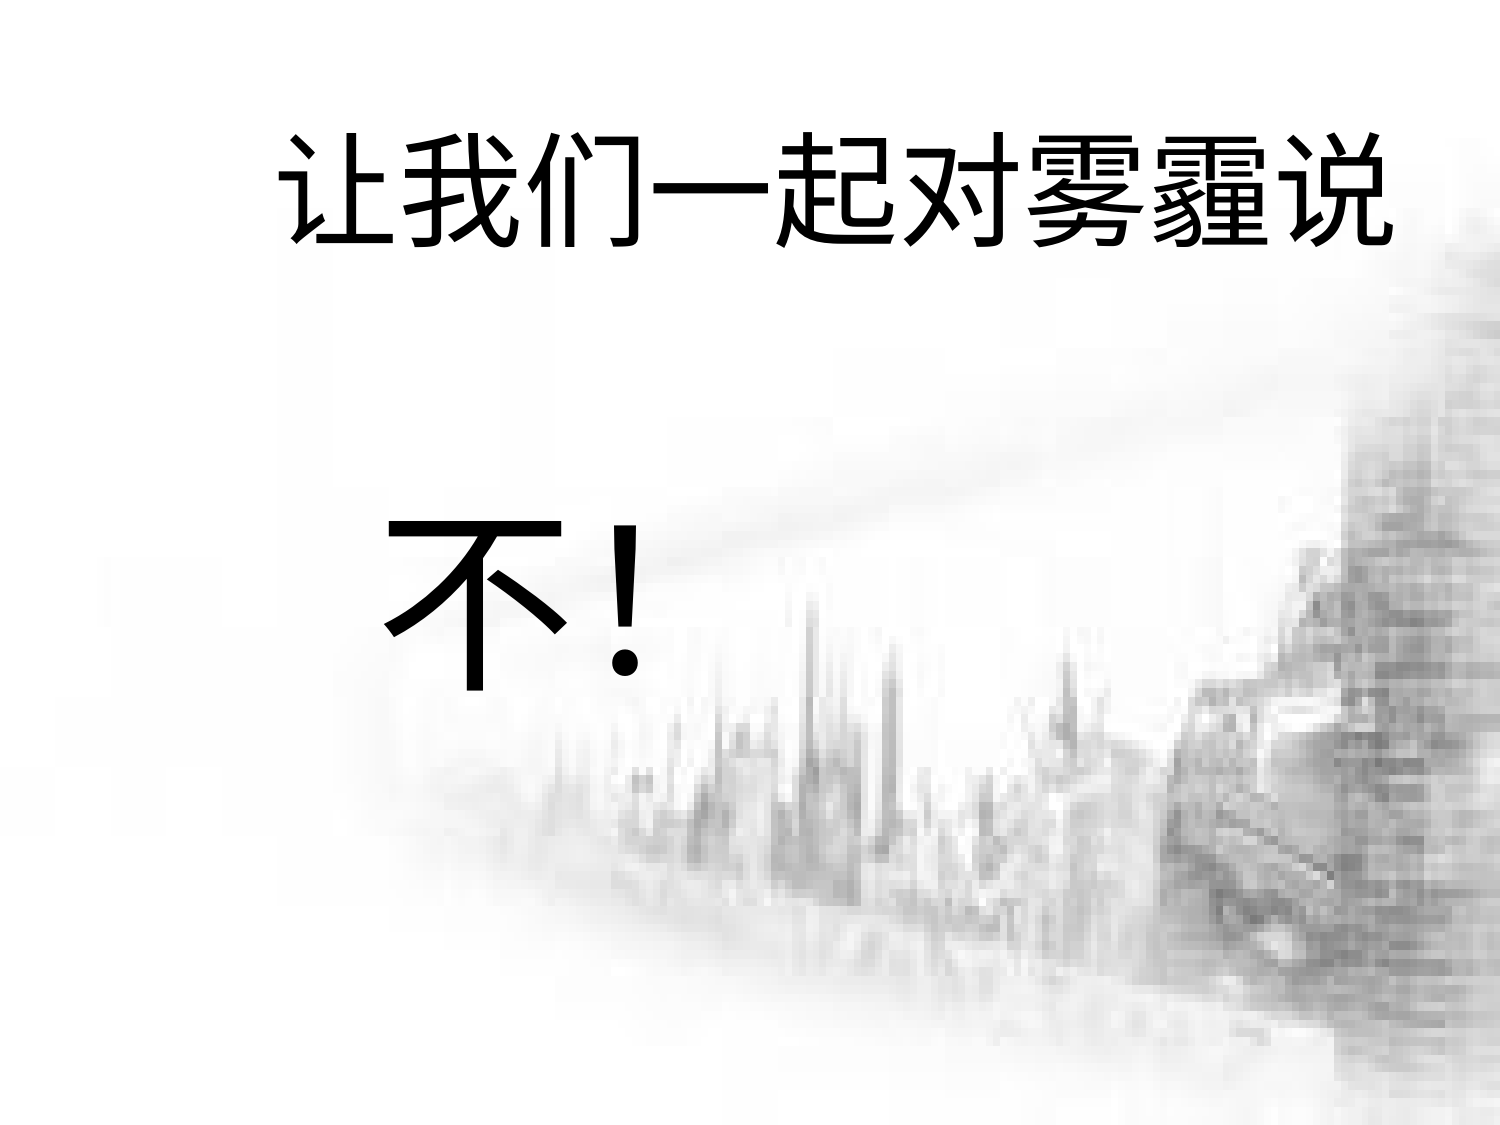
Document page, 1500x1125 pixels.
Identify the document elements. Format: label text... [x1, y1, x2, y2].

picture [0, 0, 1500, 1125]
text_box 让我们一起对雾霾说 [88, 105, 1459, 511]
text_box 不！ [360, 467, 1128, 723]
